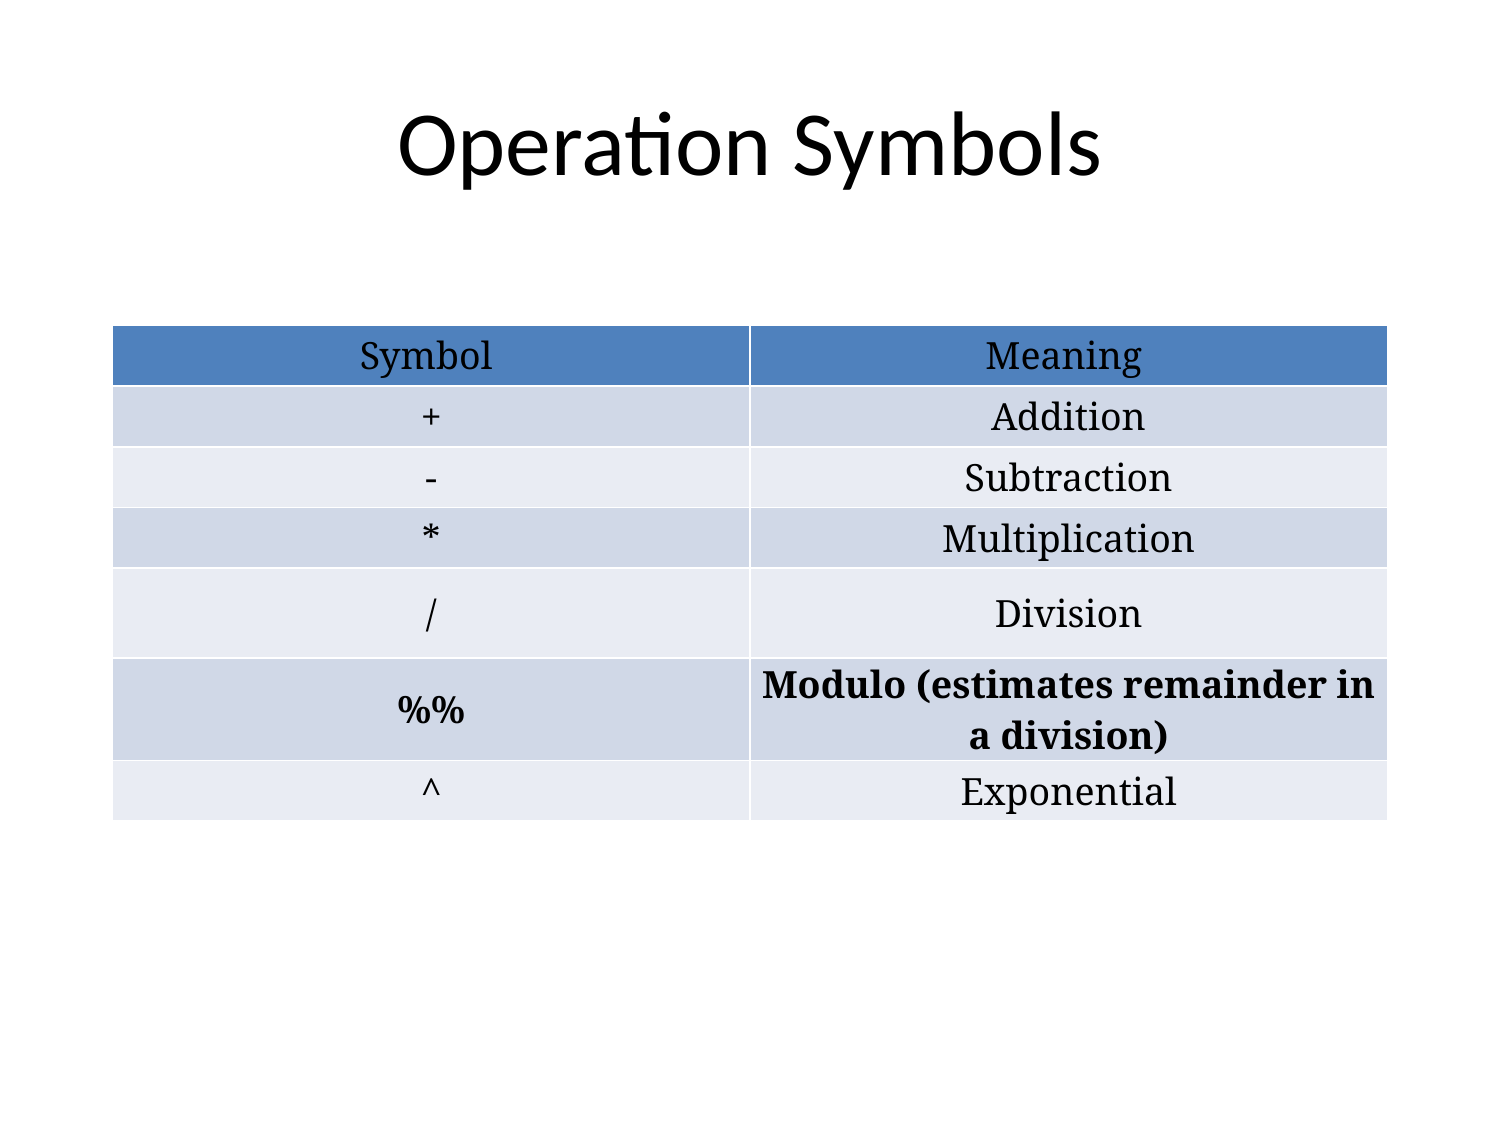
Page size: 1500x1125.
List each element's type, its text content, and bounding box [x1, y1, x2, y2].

table_cell + [113, 387, 749, 446]
table_cell Subtraction [751, 448, 1387, 507]
table_cell - [113, 448, 749, 507]
table_cell / [113, 569, 749, 657]
title Operation Symbols [75, 45, 1425, 233]
table_cell * [113, 508, 749, 567]
table_cell ^ [113, 761, 749, 820]
table_cell Division [751, 569, 1387, 657]
table_header Symbol [113, 326, 749, 385]
table_cell Modulo (estimates remainder in a division) [751, 659, 1387, 760]
table_cell %% [113, 659, 749, 760]
table_cell Multiplication [751, 508, 1387, 567]
table_cell Exponential [751, 761, 1387, 820]
table_cell Addition [751, 387, 1387, 446]
table_header Meaning [751, 326, 1387, 385]
